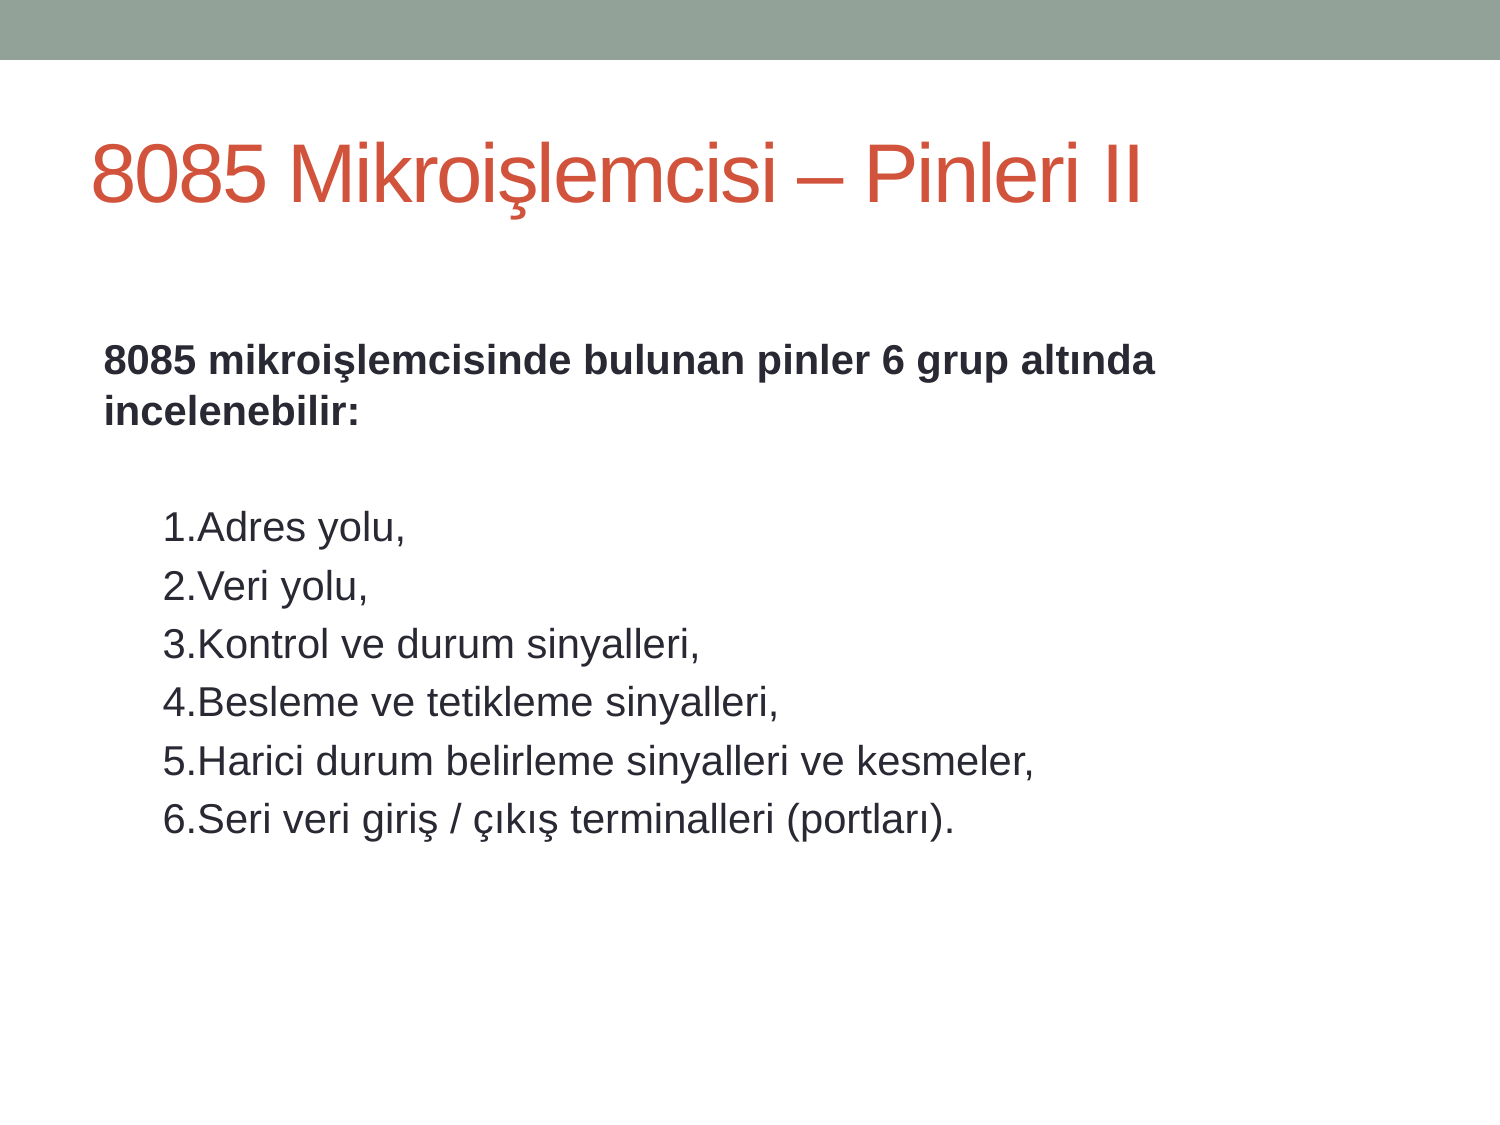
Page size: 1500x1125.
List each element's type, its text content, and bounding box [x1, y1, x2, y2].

list 8085 mikroişlemcisinde bulunan pinler 6 grup altında incelenebilir: 1.Adres yolu, 2.Veri yolu, 3.Kontrol ve durum sinyalleri, 4.Besleme ve tetikleme sinyalleri, 5.Harici durum belirleme sinyalleri ve kesmeler, 6.Seri veri giriş / çıkış terminalleri (portları). [88, 267, 1439, 870]
title 8085 Mikroişlemcisi – Pinleri II [75, 87, 1425, 250]
